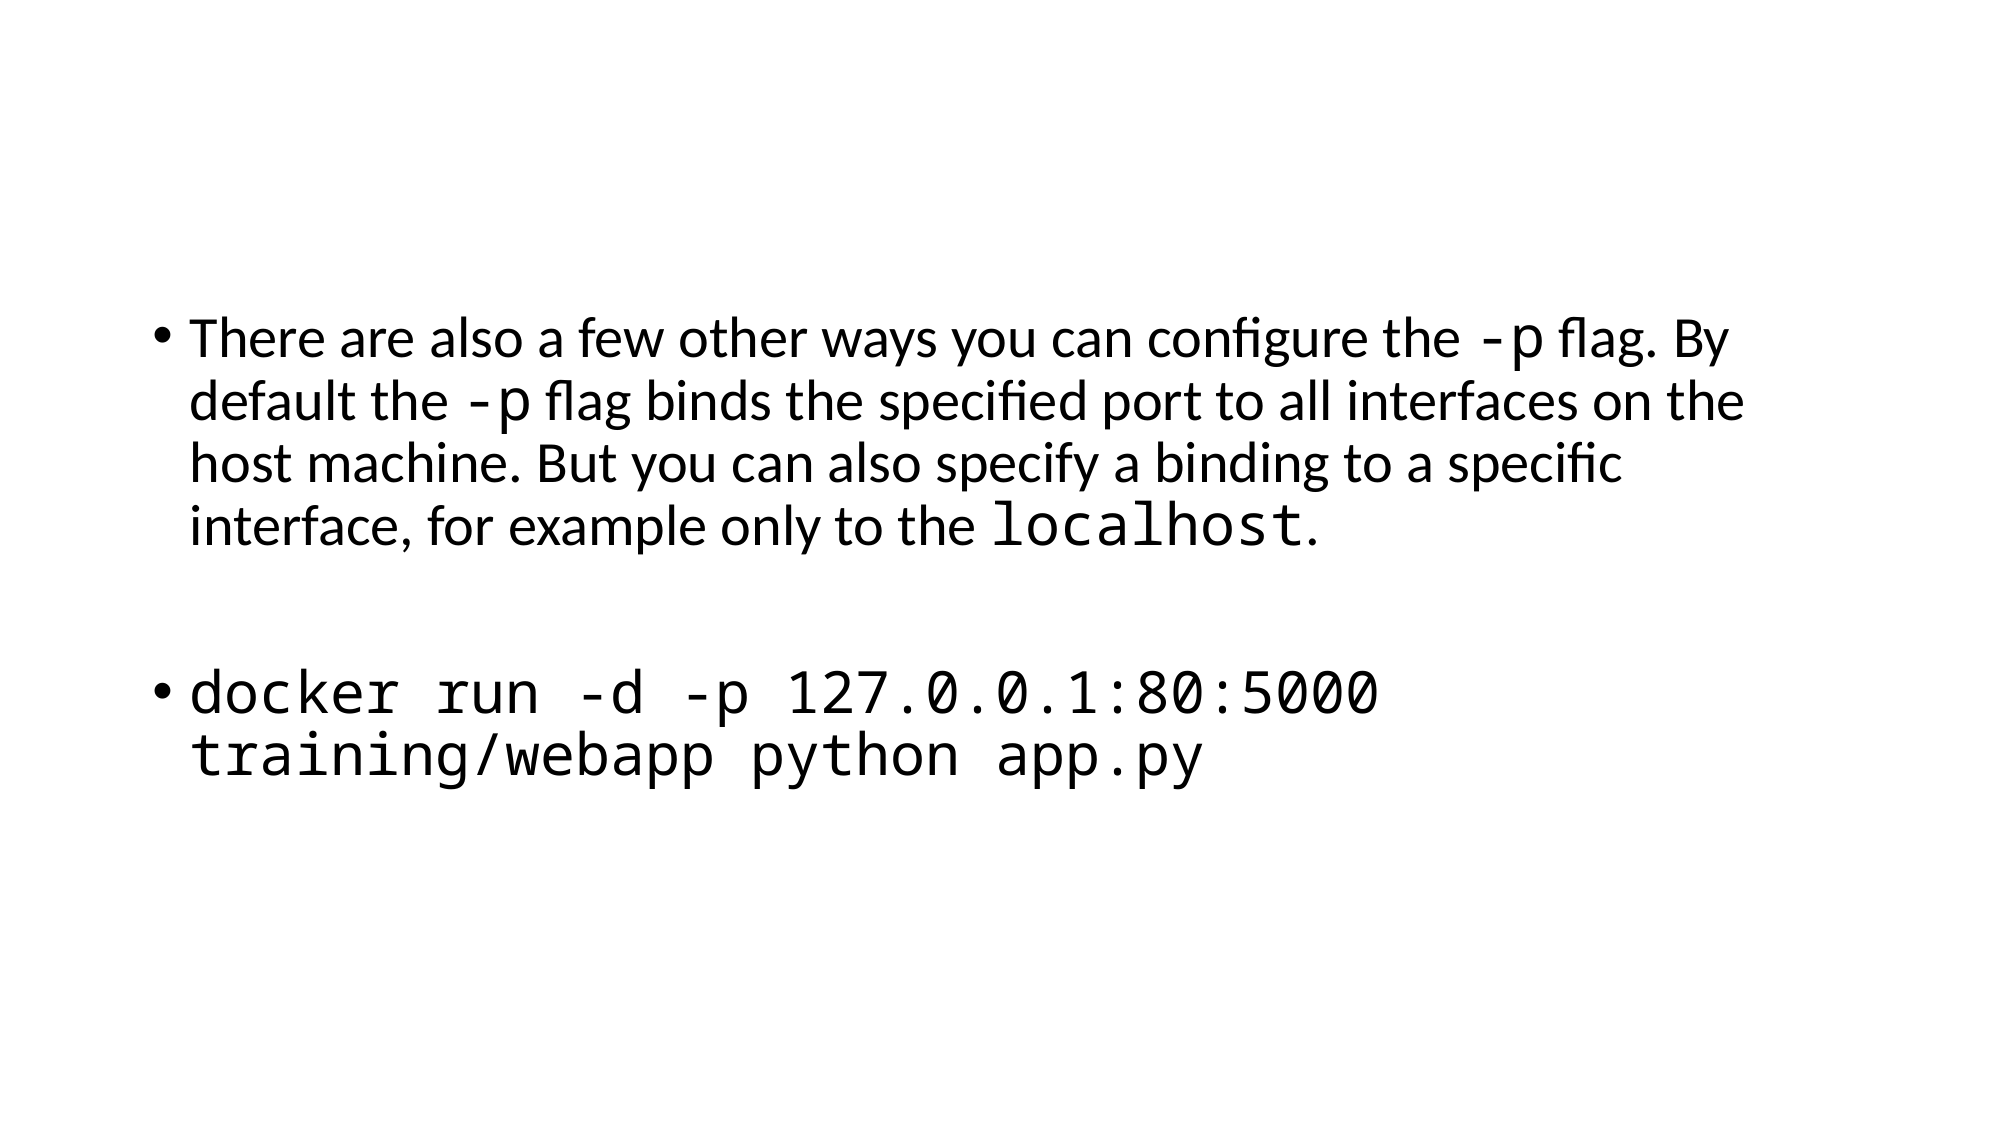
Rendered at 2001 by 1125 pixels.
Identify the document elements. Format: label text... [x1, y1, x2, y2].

list There are also a few other ways you can configure the -p flag. By default the -p flag binds the specified port to all interfaces on the host machine. But you can also specify a binding to a specific interface, for example only to the localhost. docker run -d -p 127.0.0.1:80:5000 training/webapp python app.py [137, 299, 1863, 1014]
